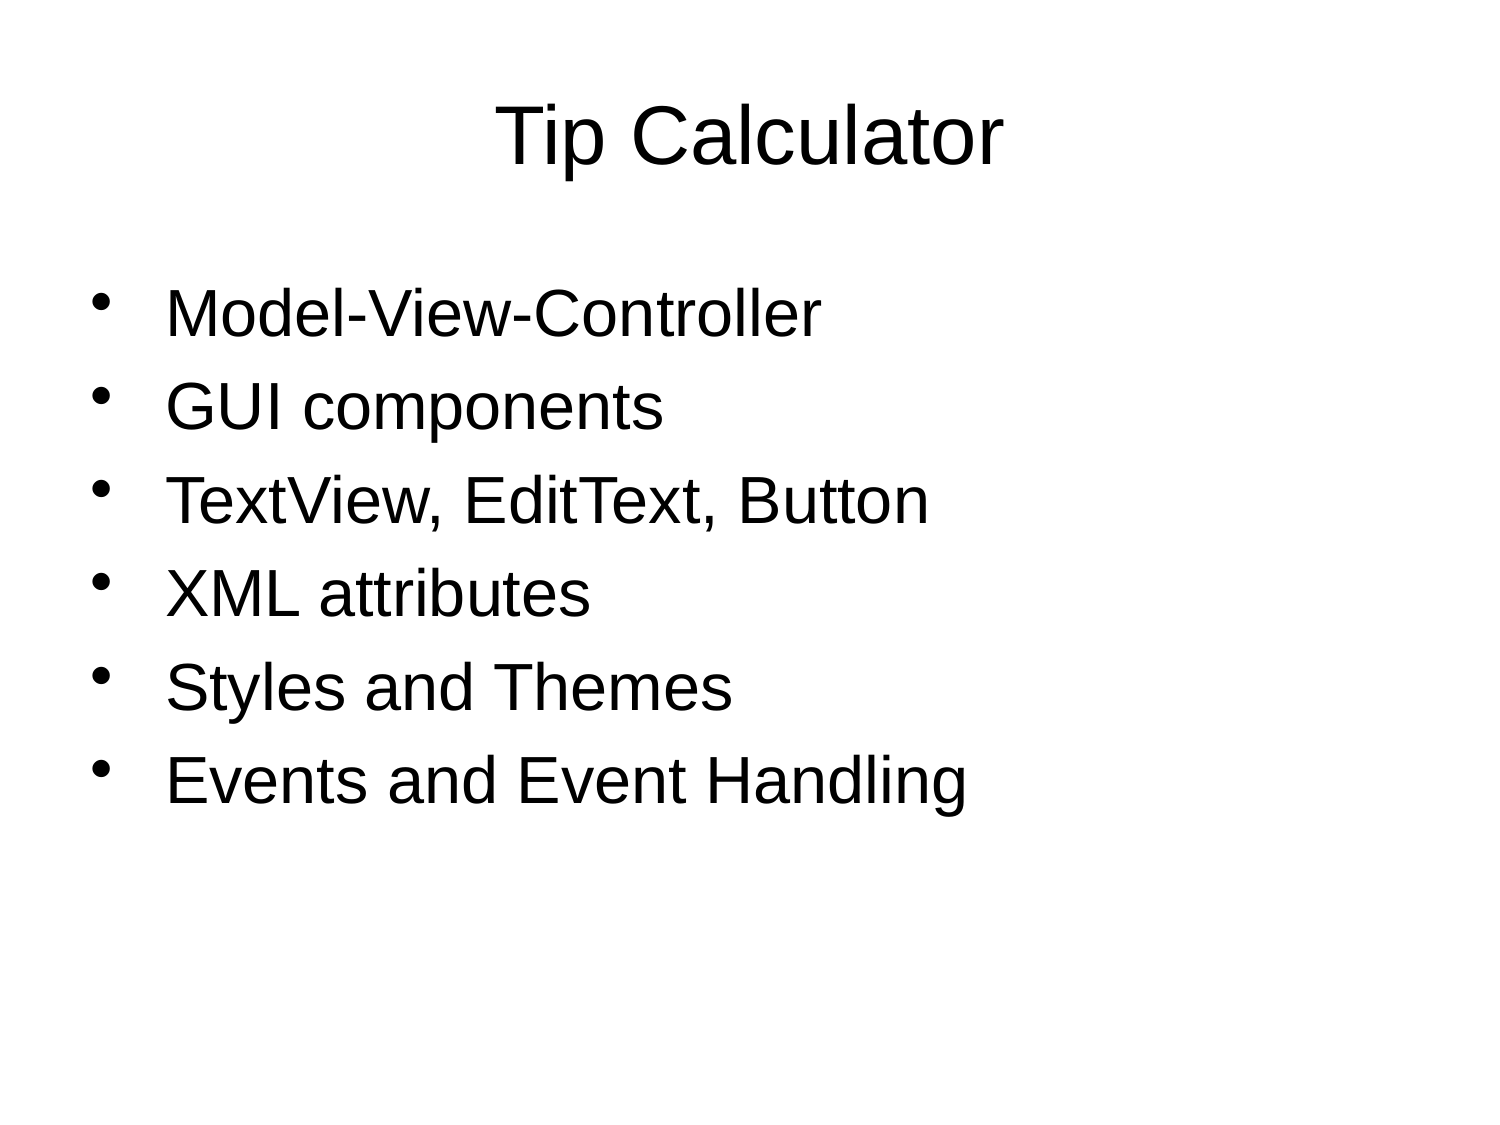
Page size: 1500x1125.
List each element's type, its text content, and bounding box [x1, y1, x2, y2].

list Model-View-Controller GUI components TextView, EditText, Button XML attributes Styles and Themes Events and Event Handling [75, 262, 1425, 938]
title Tip Calculator [75, 37, 1425, 225]
